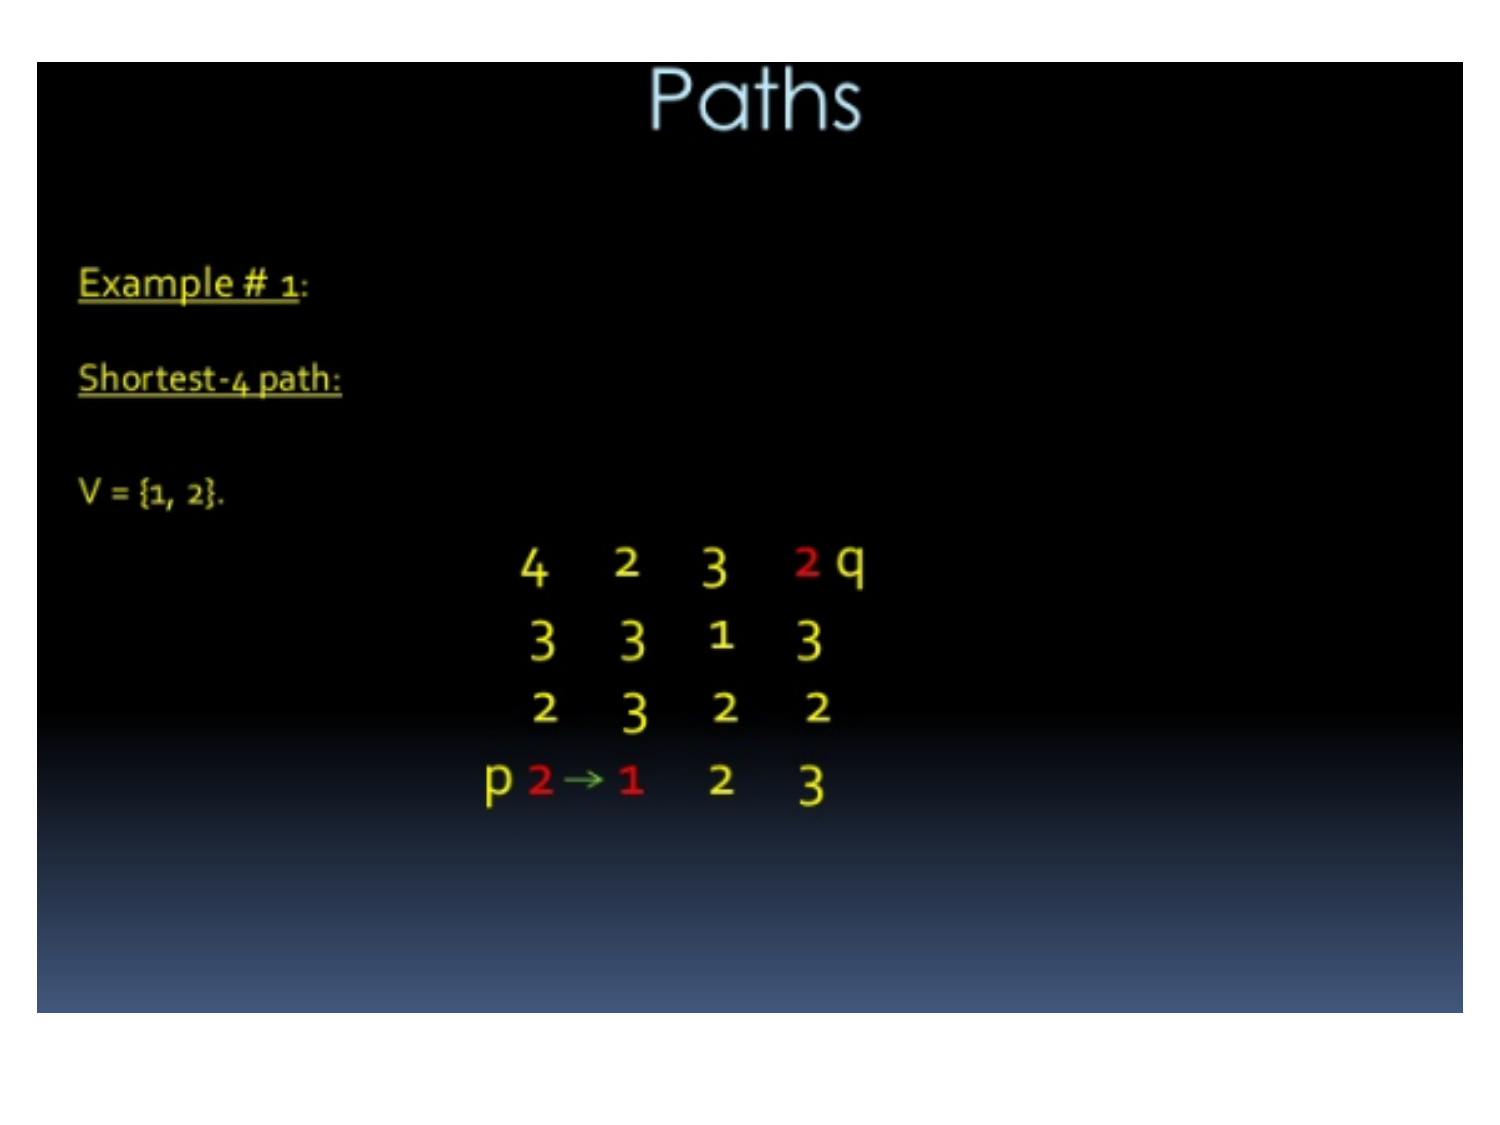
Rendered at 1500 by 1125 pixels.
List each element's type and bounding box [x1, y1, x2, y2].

picture [37, 62, 1463, 1013]
